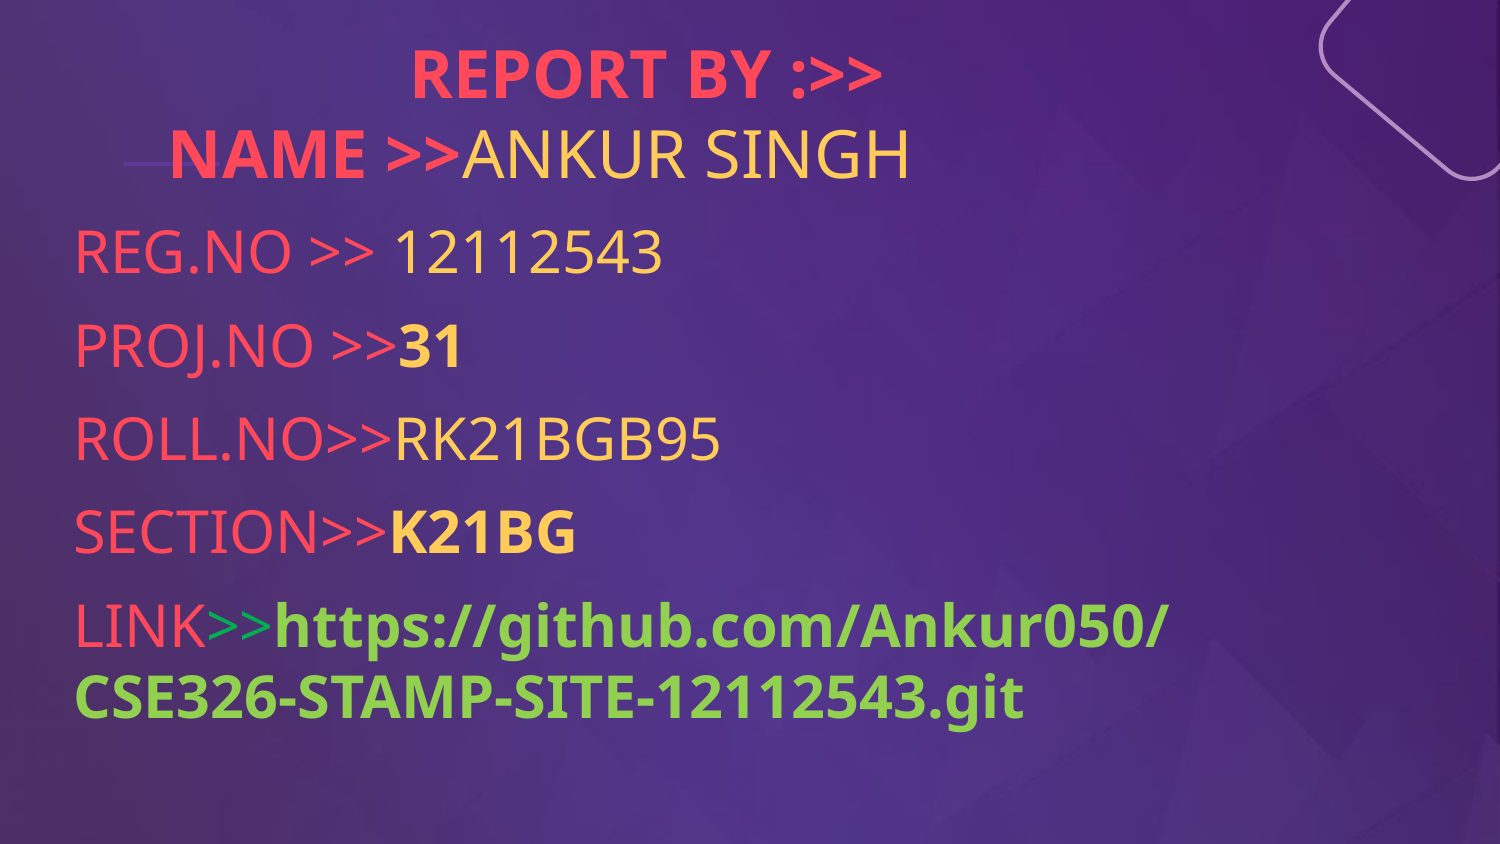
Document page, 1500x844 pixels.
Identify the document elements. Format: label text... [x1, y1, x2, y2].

picture [0, 0, 1500, 844]
title REPORT BY :>> NAME >>ANKUR SINGH [152, 100, 1348, 198]
list REG.NO >> 12112543 PROJ.NO >>31 ROLL.NO>>RK21BGB95 SECTION>>K21BG LINK>>https://github.com/Ankur050/CSE326-STAMP-SITE-12112543.git [58, 198, 1348, 747]
picture [1323, 0, 1500, 176]
